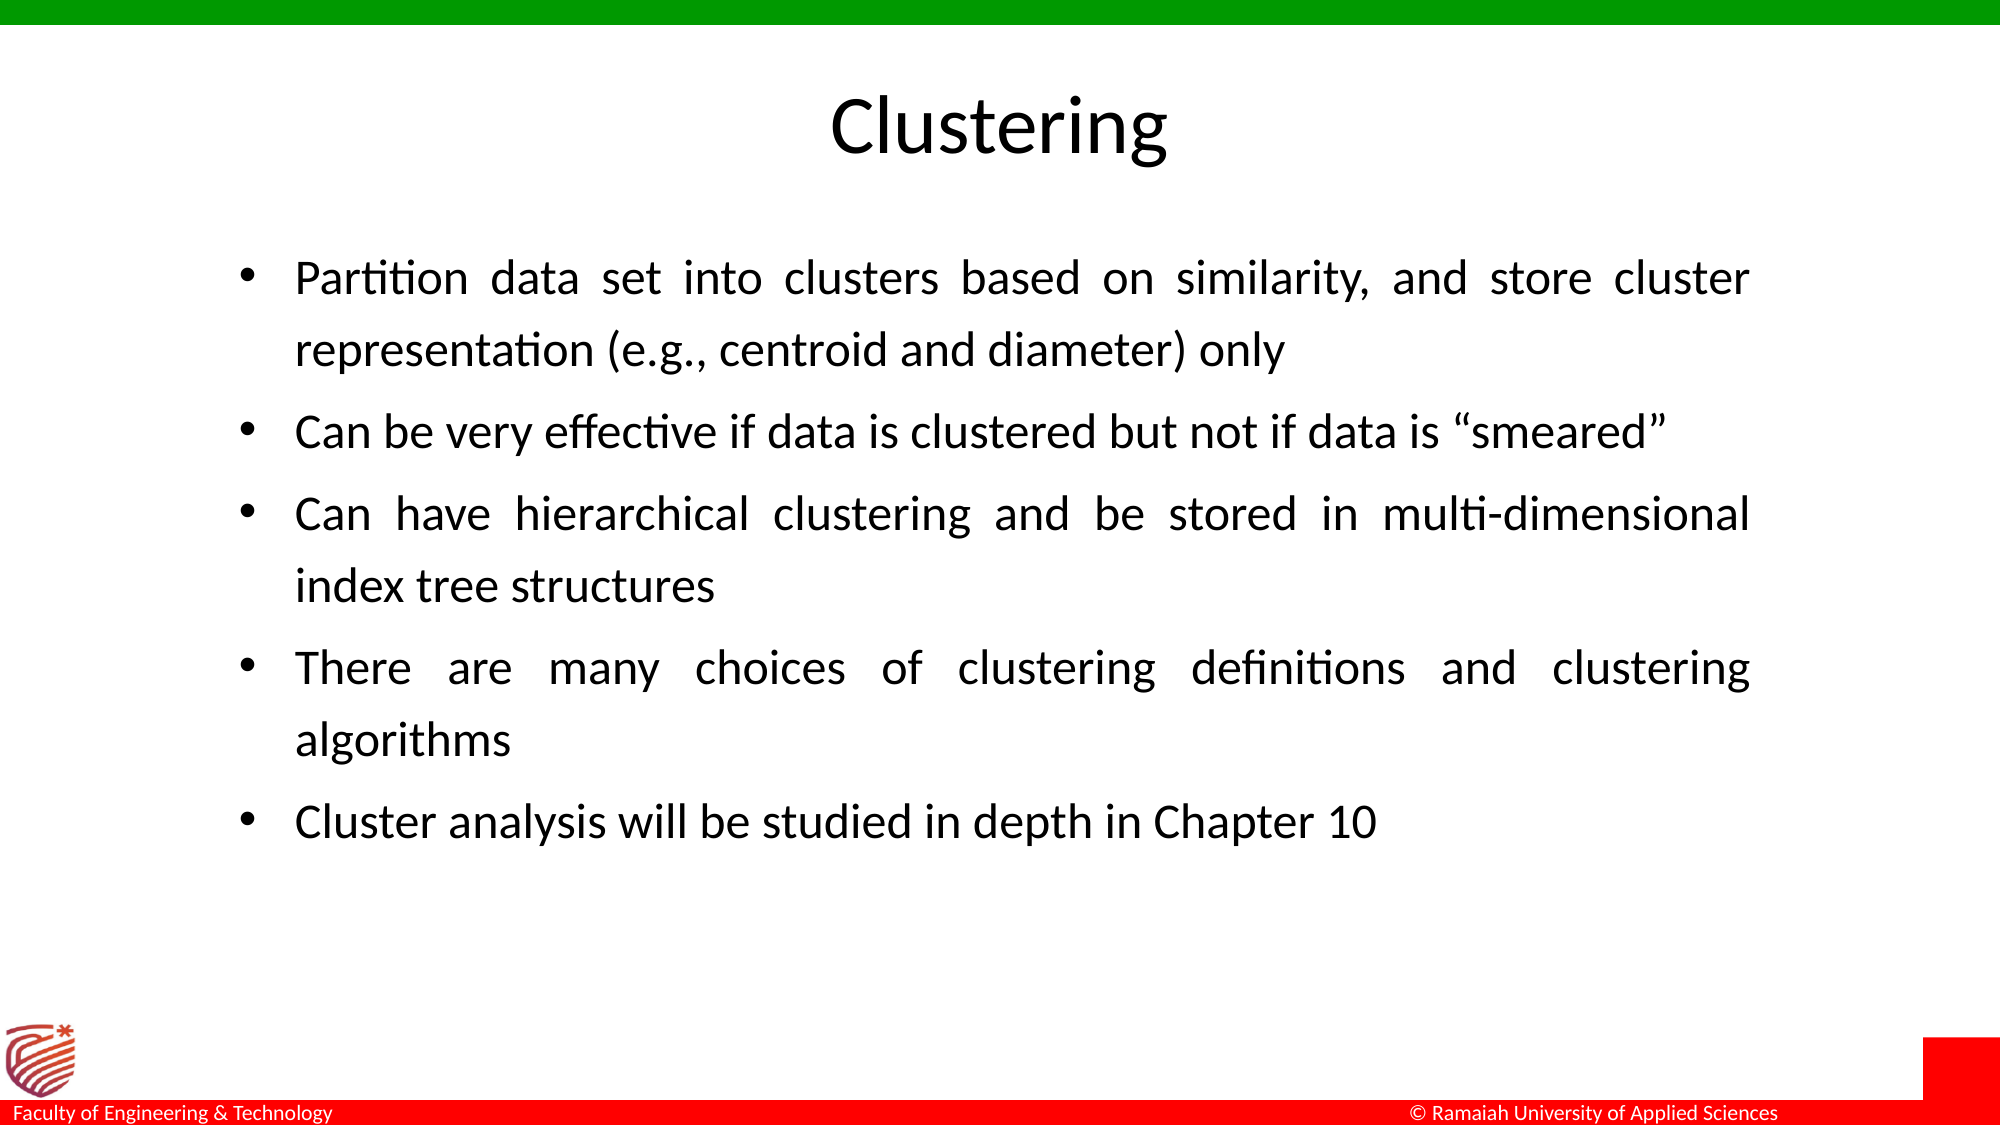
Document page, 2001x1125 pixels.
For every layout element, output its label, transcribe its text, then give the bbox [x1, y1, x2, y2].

title Clustering [249, 62, 1750, 163]
picture [0, 1013, 84, 1100]
list Partition data set into clusters based on similarity, and store cluster representation (e.g., centroid and diameter) only Can be very effective if data is clustered but not if data is “smeared” Can have hierarchical clustering and be stored in multi-dimensional index tree structures There are many choices of clustering definitions and clustering algorithms Cluster analysis will be studied in depth in Chapter 10 [223, 224, 1767, 1063]
